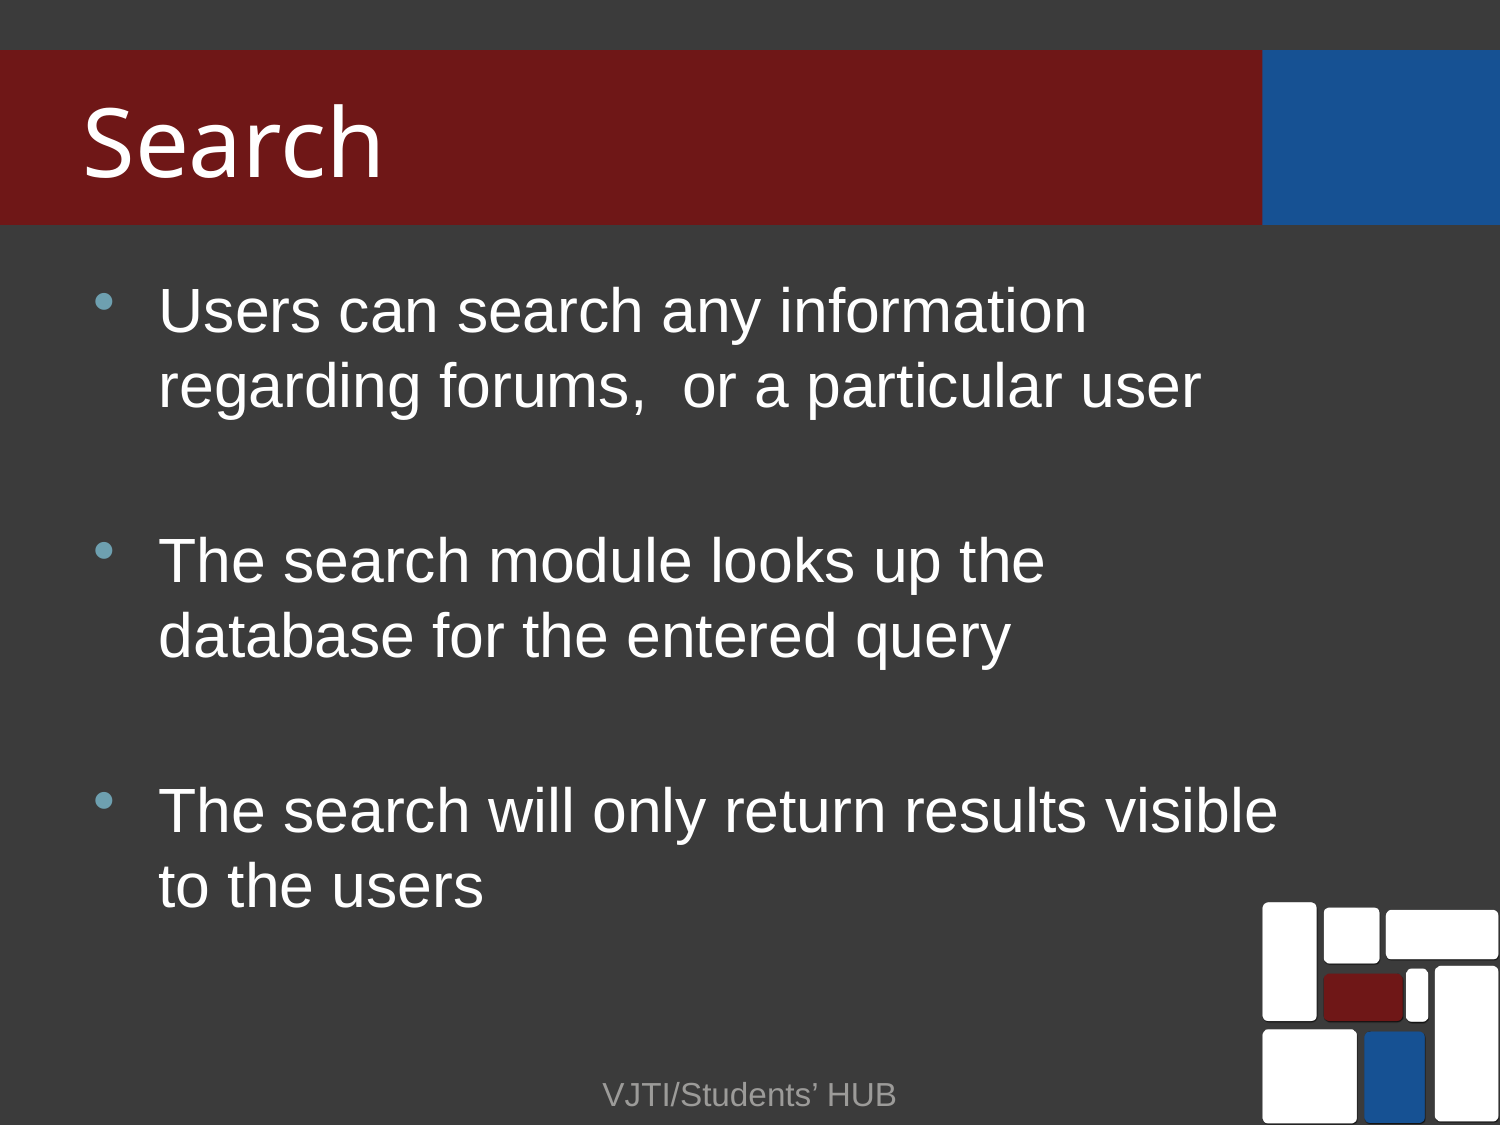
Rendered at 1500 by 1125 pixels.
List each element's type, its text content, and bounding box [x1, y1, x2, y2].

title Search [75, 45, 1300, 233]
list Users can search any information regarding forums, or a particular user The search module looks up the database for the entered query The search will only return results visible to the users [75, 262, 1300, 1005]
picture [1262, 902, 1500, 1125]
footer VJTI/Students’ HUB [512, 1053, 988, 1114]
